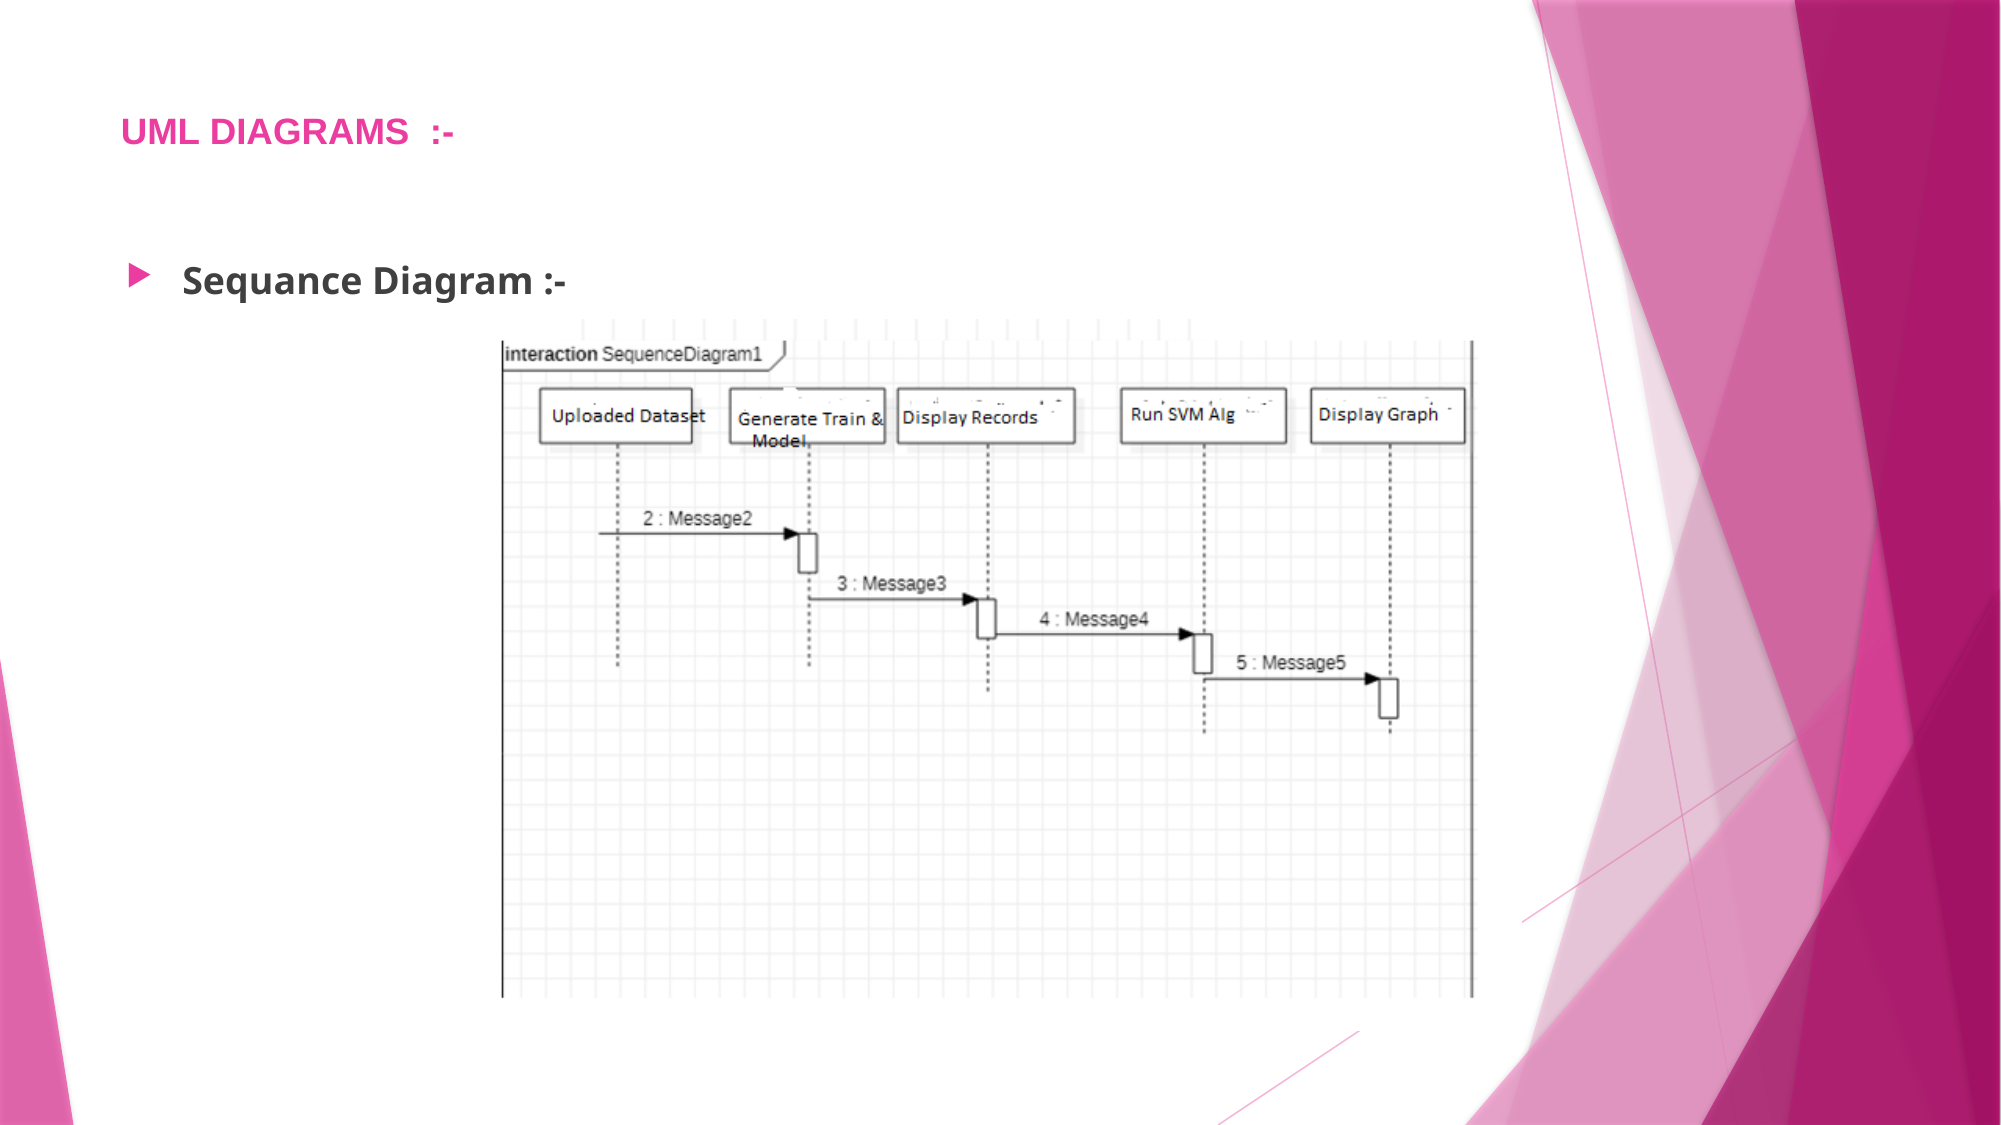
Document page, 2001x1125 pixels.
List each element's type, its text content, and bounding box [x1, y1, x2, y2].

picture [476, 318, 1522, 1031]
title UML DIAGRAMS :- [105, 99, 1522, 204]
list Sequance Diagram :- [111, 249, 1522, 986]
